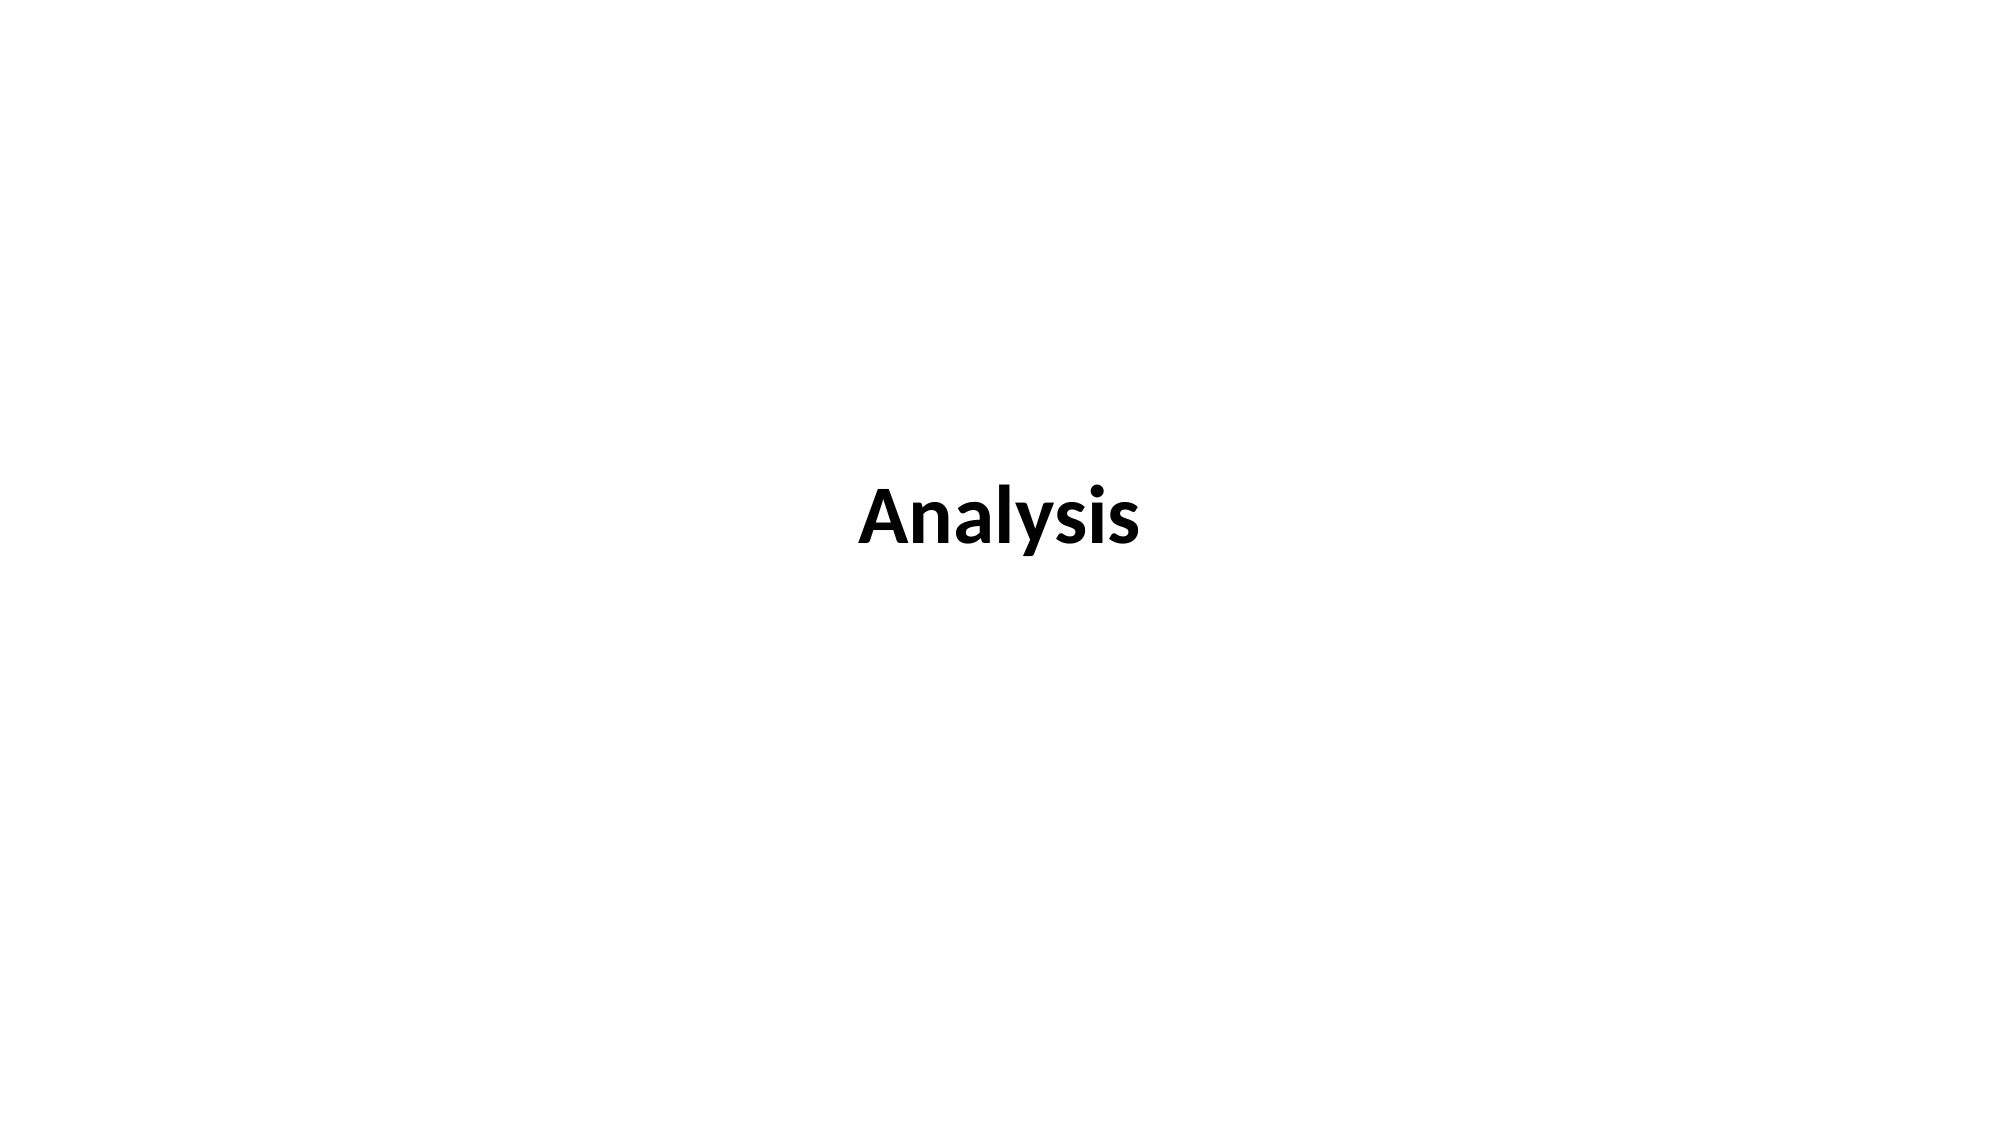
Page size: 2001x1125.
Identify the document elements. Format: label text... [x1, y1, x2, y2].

title Analysis [137, 442, 1863, 592]
